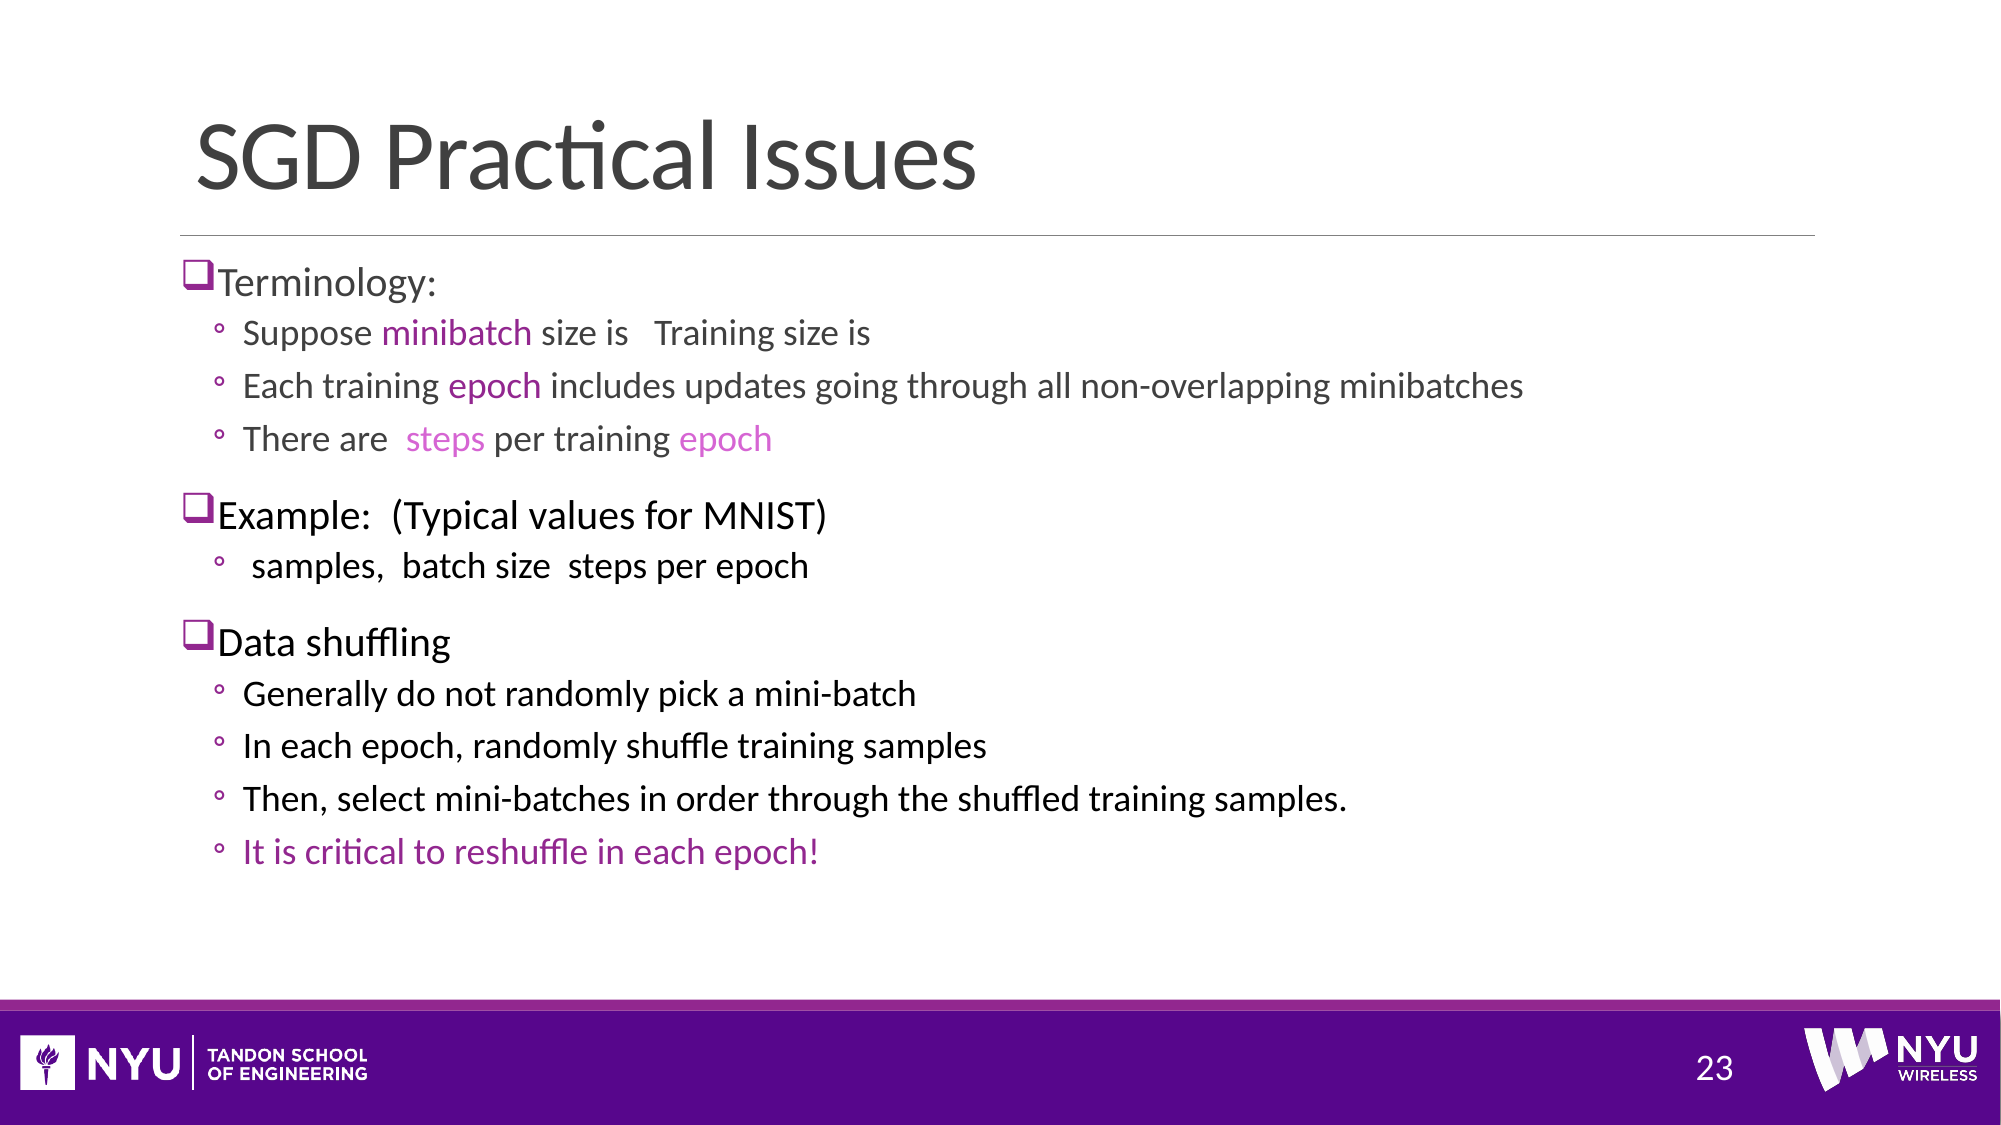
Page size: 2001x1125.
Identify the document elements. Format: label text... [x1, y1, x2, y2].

title SGD Practical Issues [180, 47, 1830, 218]
slide_number 23 [1533, 1035, 1749, 1096]
